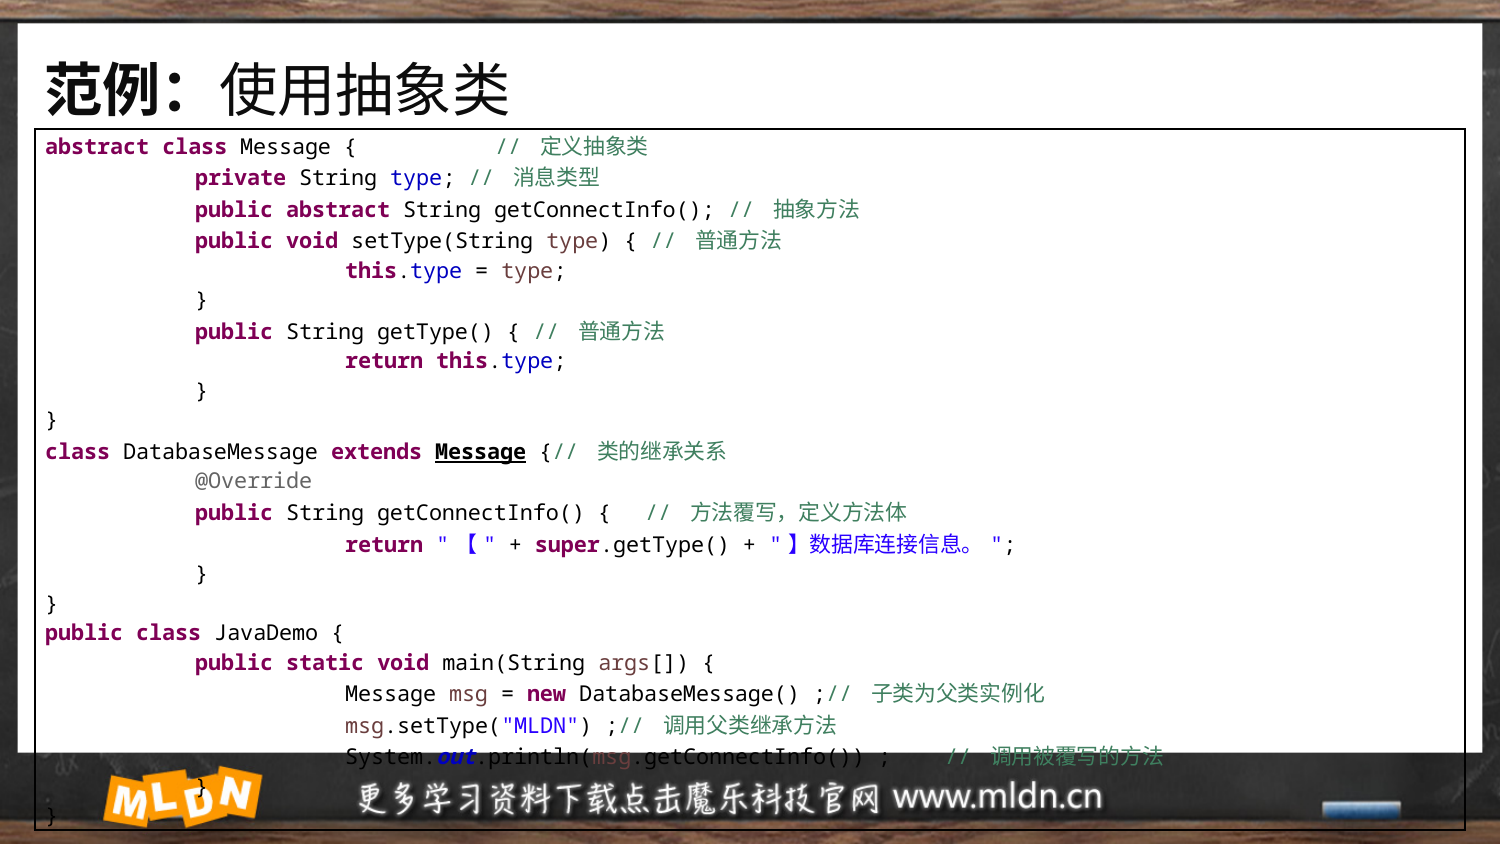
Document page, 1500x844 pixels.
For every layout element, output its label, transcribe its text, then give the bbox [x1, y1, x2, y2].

title 范例：使用抽象类 [29, 34, 1471, 141]
picture [0, 0, 1500, 844]
table_header abstract class Message { // 定义抽象类 private String type; // 消息类型 public abstract String getConnectInfo(); // 抽象方法 public void setType(String type) { // 普通方法 this.type = type; } public String getType() { // 普通方法 return this.type; } } class DatabaseMessage extends Message {// 类的继承关系 @Override public String getConnectInfo() { // 方法覆写，定义方法体 return "【" + super.getType() + "】数据库连接信息。"; } } public class JavaDemo { public static void main(String args[]) { Message msg = new DatabaseMessage() ;// 子类为父类实例化 msg.setType("MLDN") ;// 调用父类继承方法 System.out.println(msg.getConnectInfo()) ; // 调用被覆写的方法 } } [36, 130, 1464, 829]
